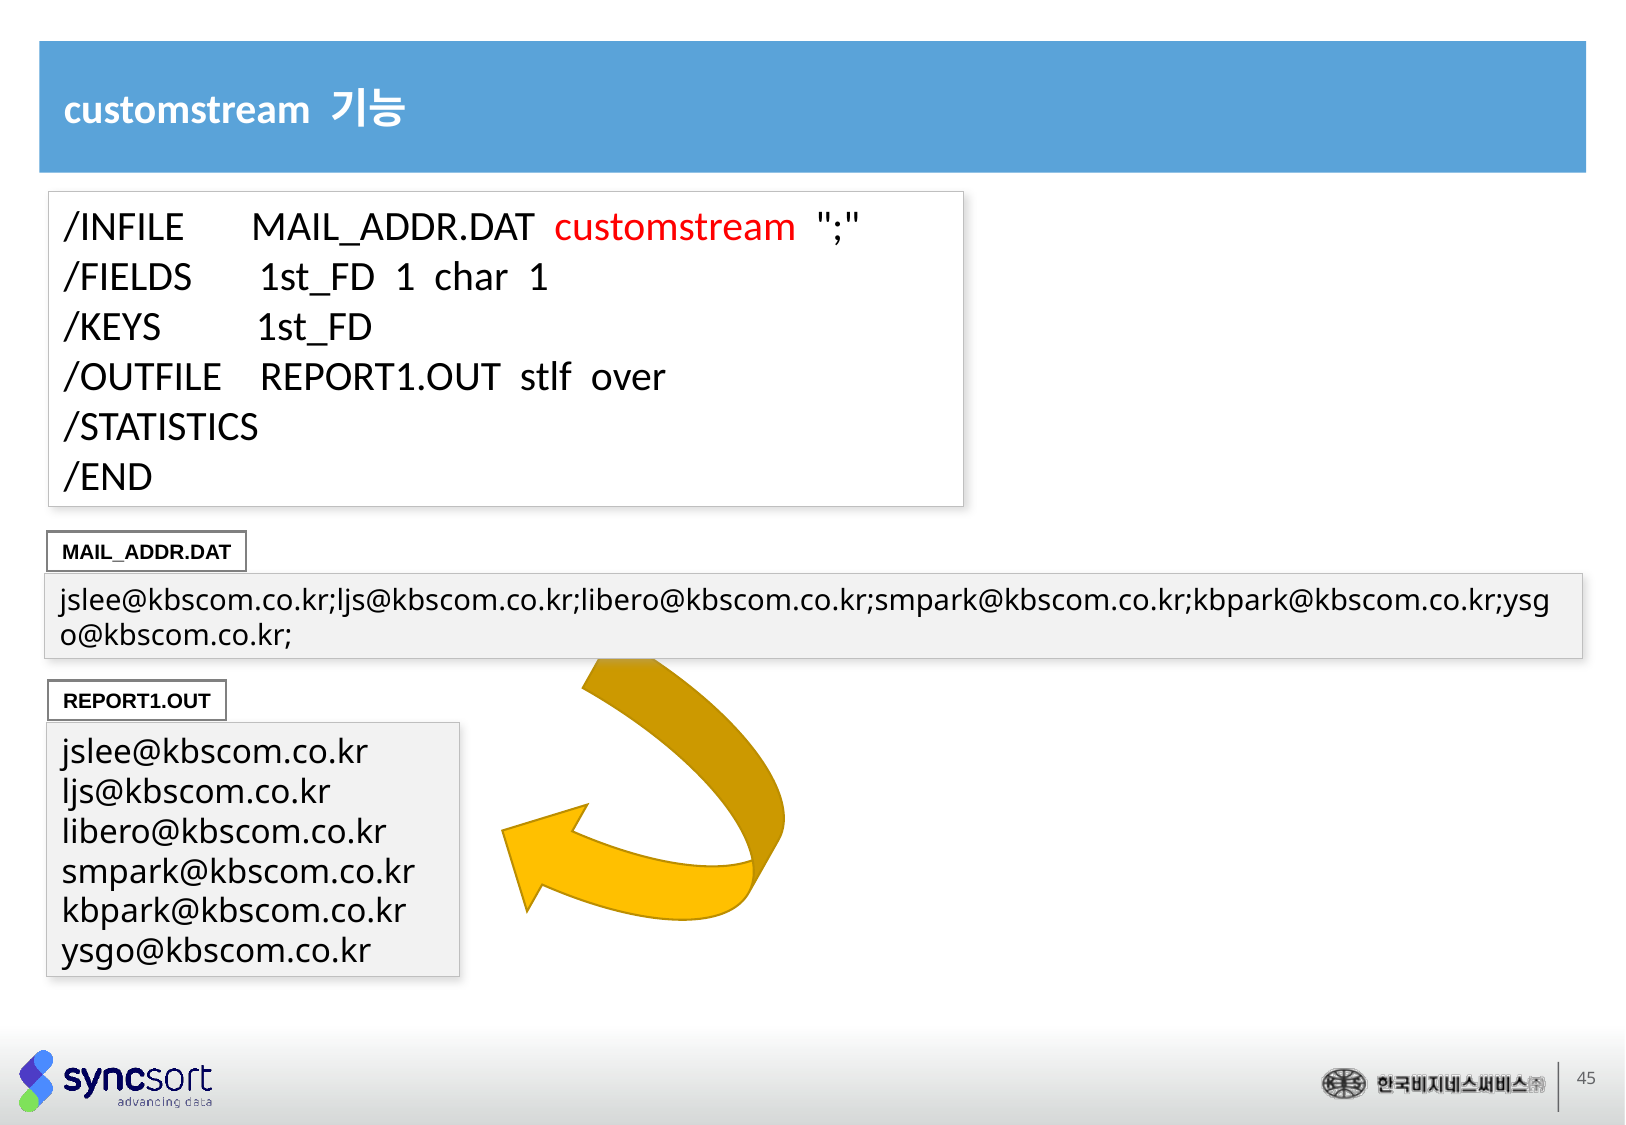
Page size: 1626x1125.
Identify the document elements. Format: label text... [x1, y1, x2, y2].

picture [0, 1024, 1625, 1125]
text_box [501, 667, 785, 921]
text_box REPORT1.OUT [48, 680, 226, 721]
text_box MAIL_ADDR.DAT [47, 531, 247, 572]
text_box jslee@kbscom.co.kr;ljs@kbscom.co.kr;libero@kbscom.co.kr;smpark@kbscom.co.kr;kbpark@kbscom.co.kr;ysgo@kbscom.co.kr; [44, 573, 1583, 659]
text_box customstream 기능 [48, 47, 1579, 166]
text_box /INFILE MAIL_ADDR.DAT customstream ";" /FIELDS 1st_FD 1 char 1 /KEYS 1st_FD /OUTFILE REPORT1.OUT stlf over /STATISTICS /END [48, 191, 964, 507]
text_box jslee@kbscom.co.kr ljs@kbscom.co.kr libero@kbscom.co.kr smpark@kbscom.co.kr kbpark@kbscom.co.kr ysgo@kbscom.co.kr [46, 722, 460, 977]
